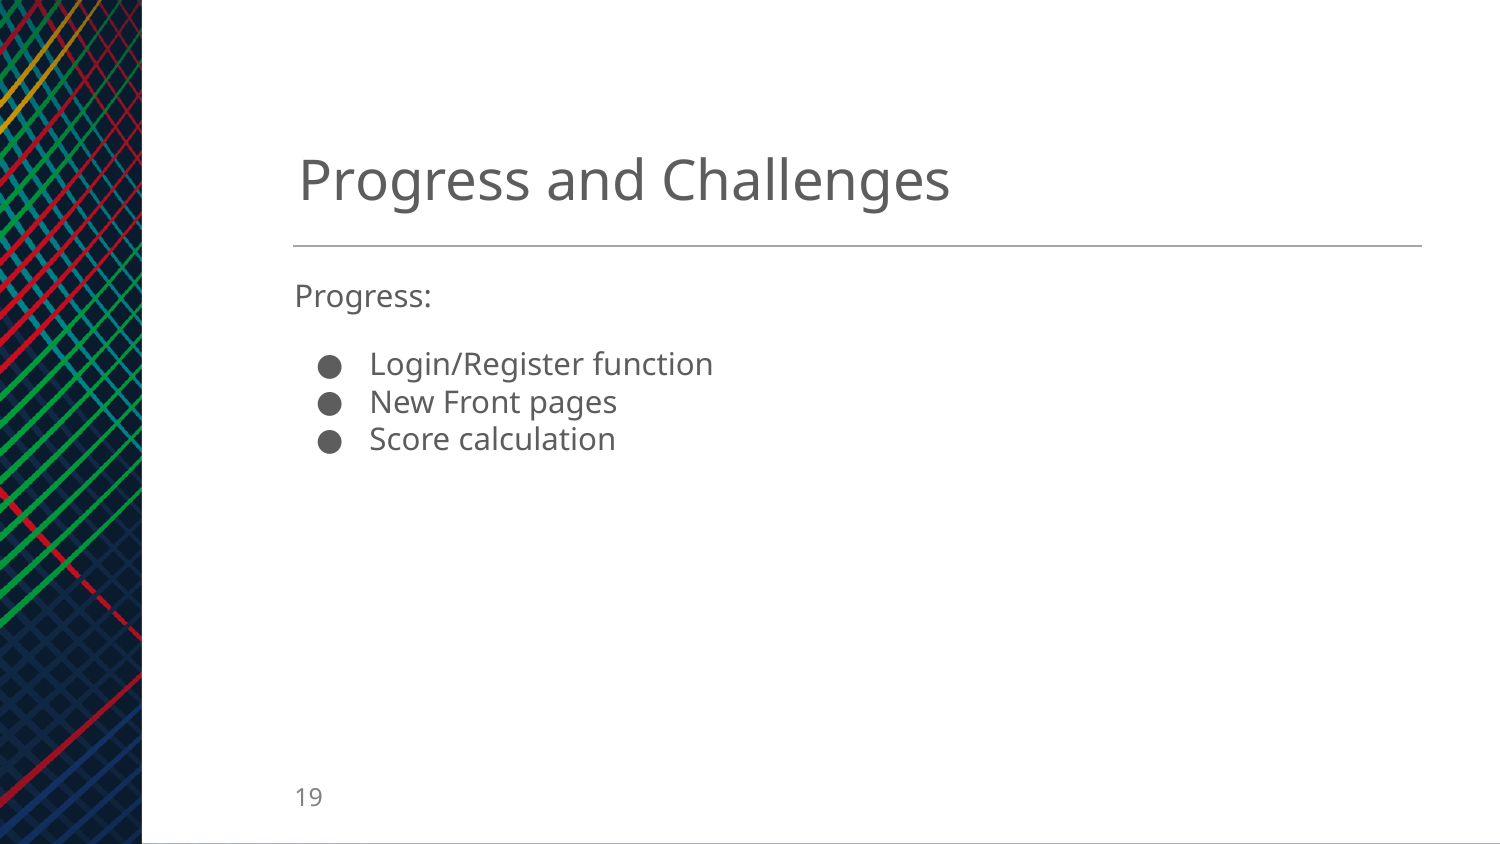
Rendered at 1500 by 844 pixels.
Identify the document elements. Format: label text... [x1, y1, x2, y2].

picture [0, 0, 141, 844]
slide_number ‹#› [288, 547, 332, 844]
list Progress and Challenges [293, 142, 1018, 222]
list Progress: Login/Register function New Front pages Score calculation [288, 270, 1428, 728]
